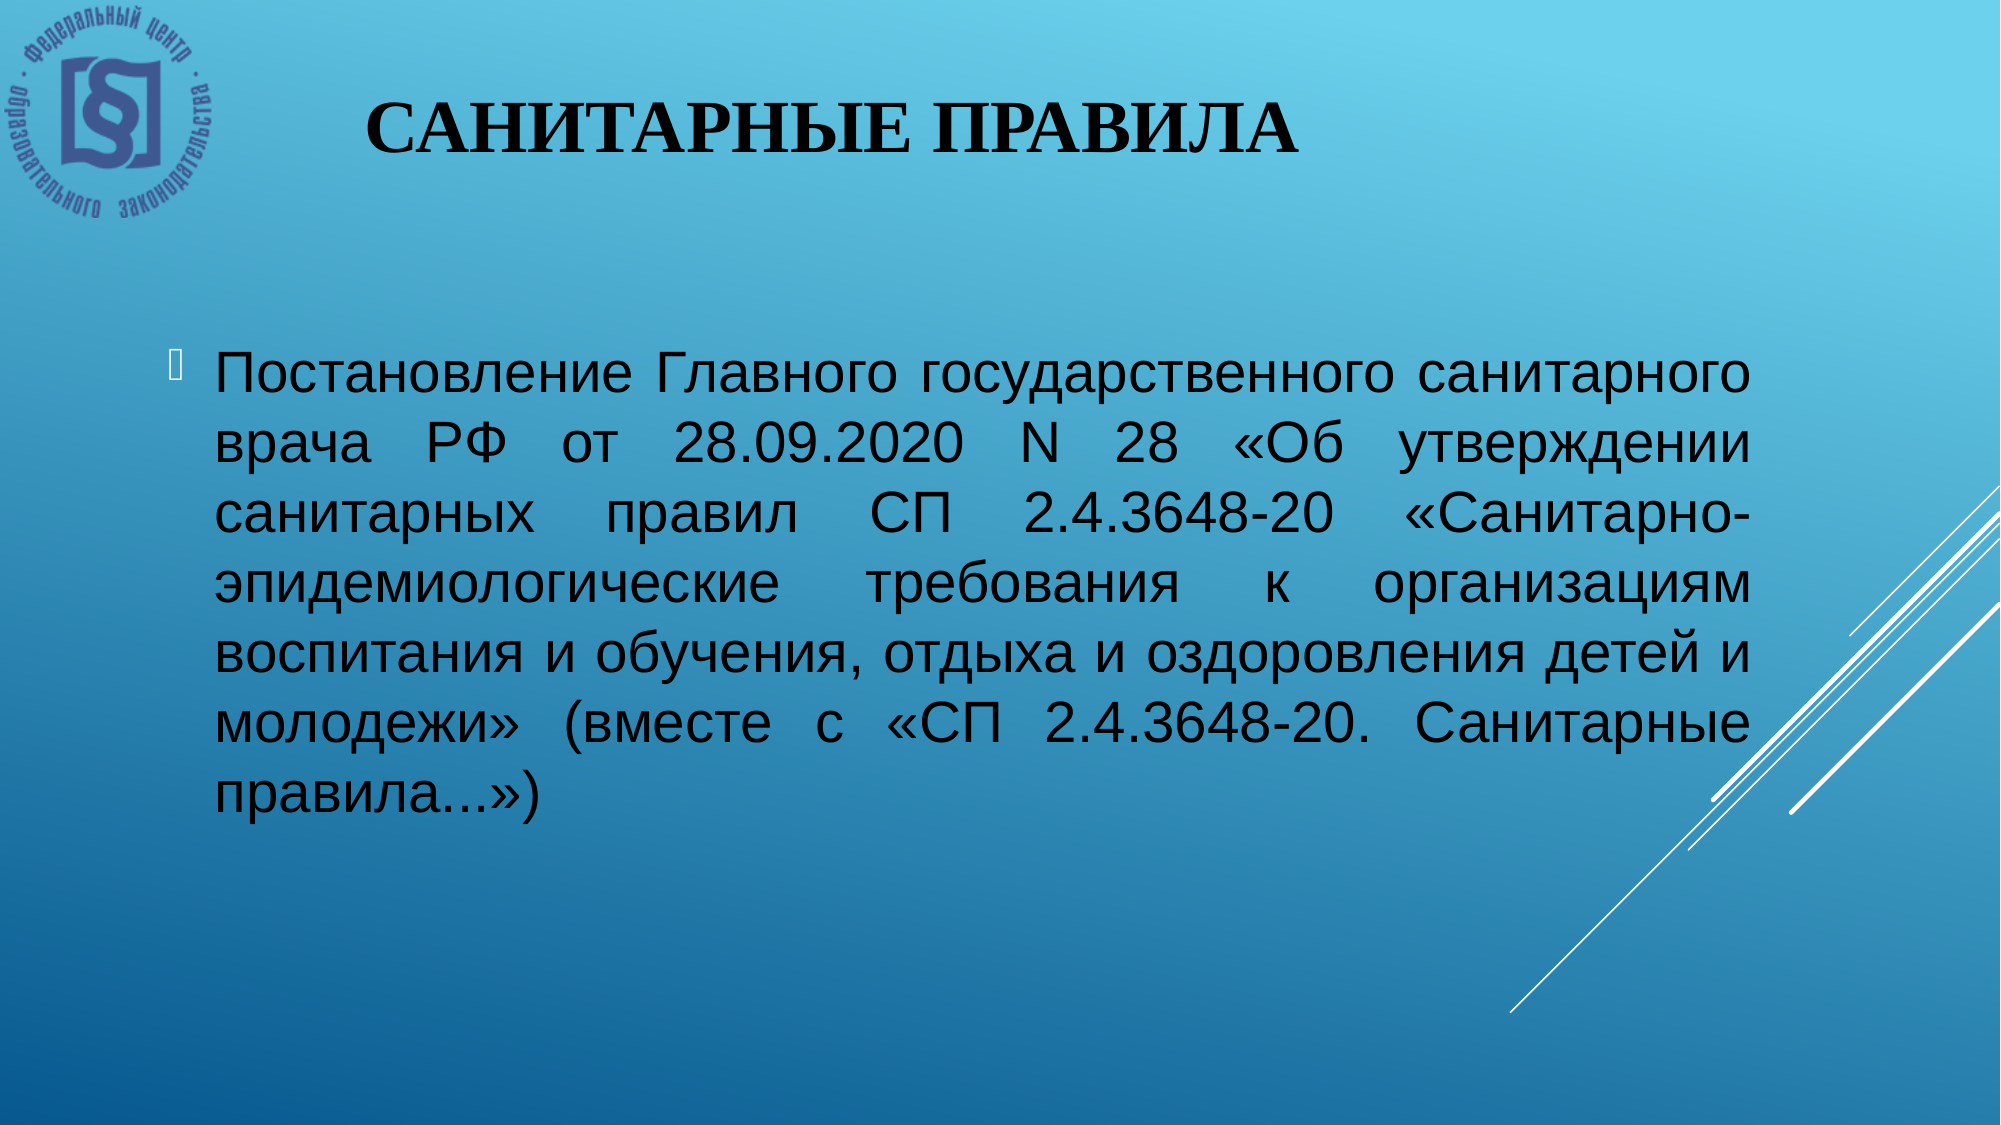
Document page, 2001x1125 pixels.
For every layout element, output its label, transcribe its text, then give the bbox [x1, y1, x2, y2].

title Санитарные правила [349, 19, 1830, 226]
list Постановление Главного государственного санитарного врача РФ от 28.09.2020 N 28 «Об утверждении санитарных правил СП 2.4.3648-20 «Санитарно-эпидемиологические требования к организациям воспитания и обучения, отдыха и оздоровления детей и молодежи» (вместе с «СП 2.4.3648-20. Санитарные правила...») [152, 226, 1769, 1074]
picture [0, 0, 215, 227]
